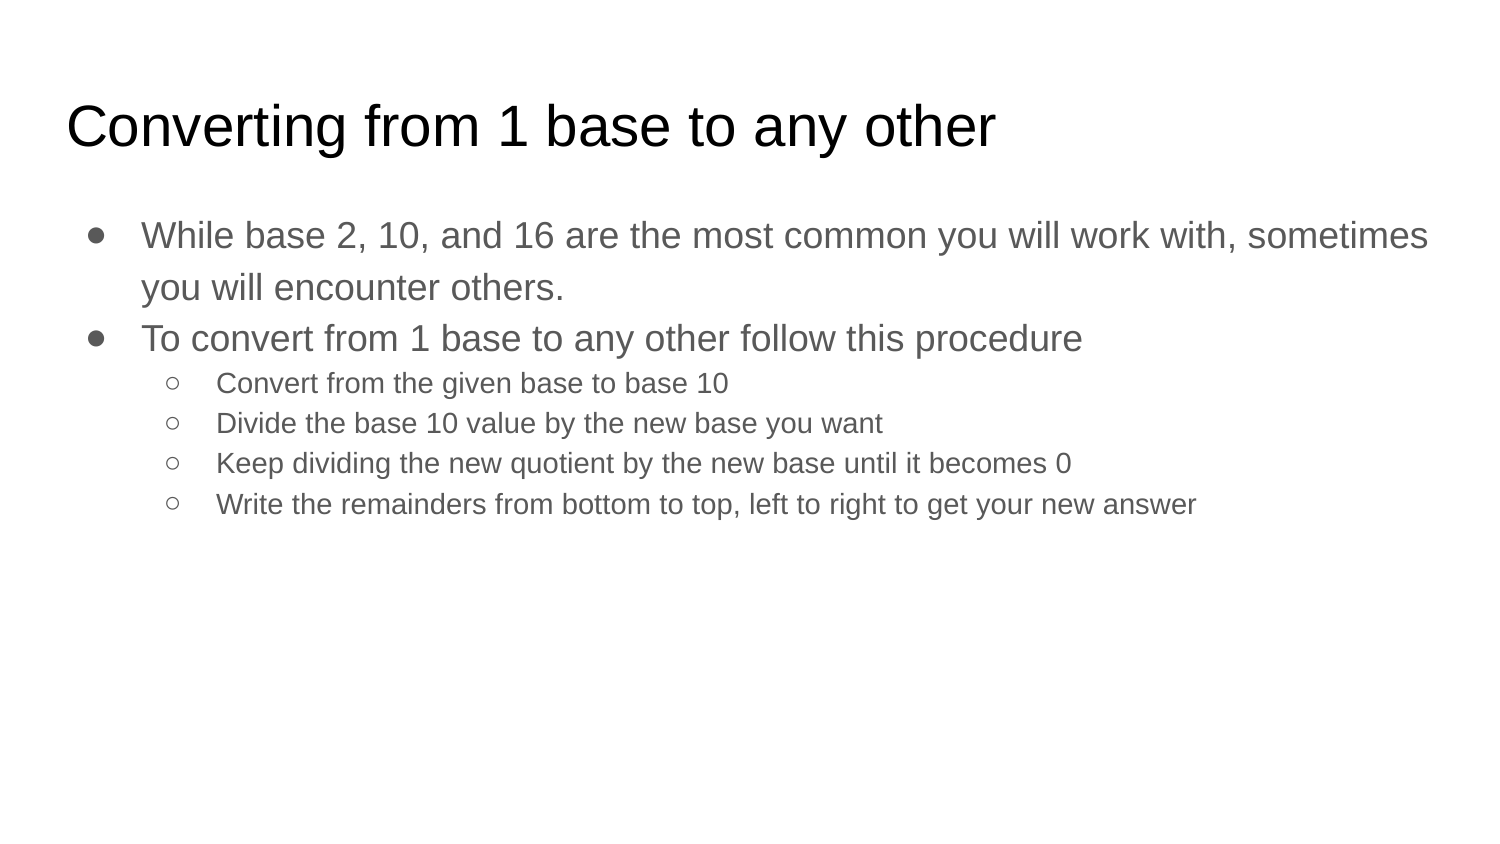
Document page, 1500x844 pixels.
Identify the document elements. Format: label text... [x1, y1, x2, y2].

title Converting from 1 base to any other [51, 72, 1449, 167]
list While base 2, 10, and 16 are the most common you will work with, sometimes you will encounter others. To convert from 1 base to any other follow this procedure Convert from the given base to base 10 Divide the base 10 value by the new base you want Keep dividing the new quotient by the new base until it becomes 0 Write the remainders from bottom to top, left to right to get your new answer [51, 189, 1449, 750]
